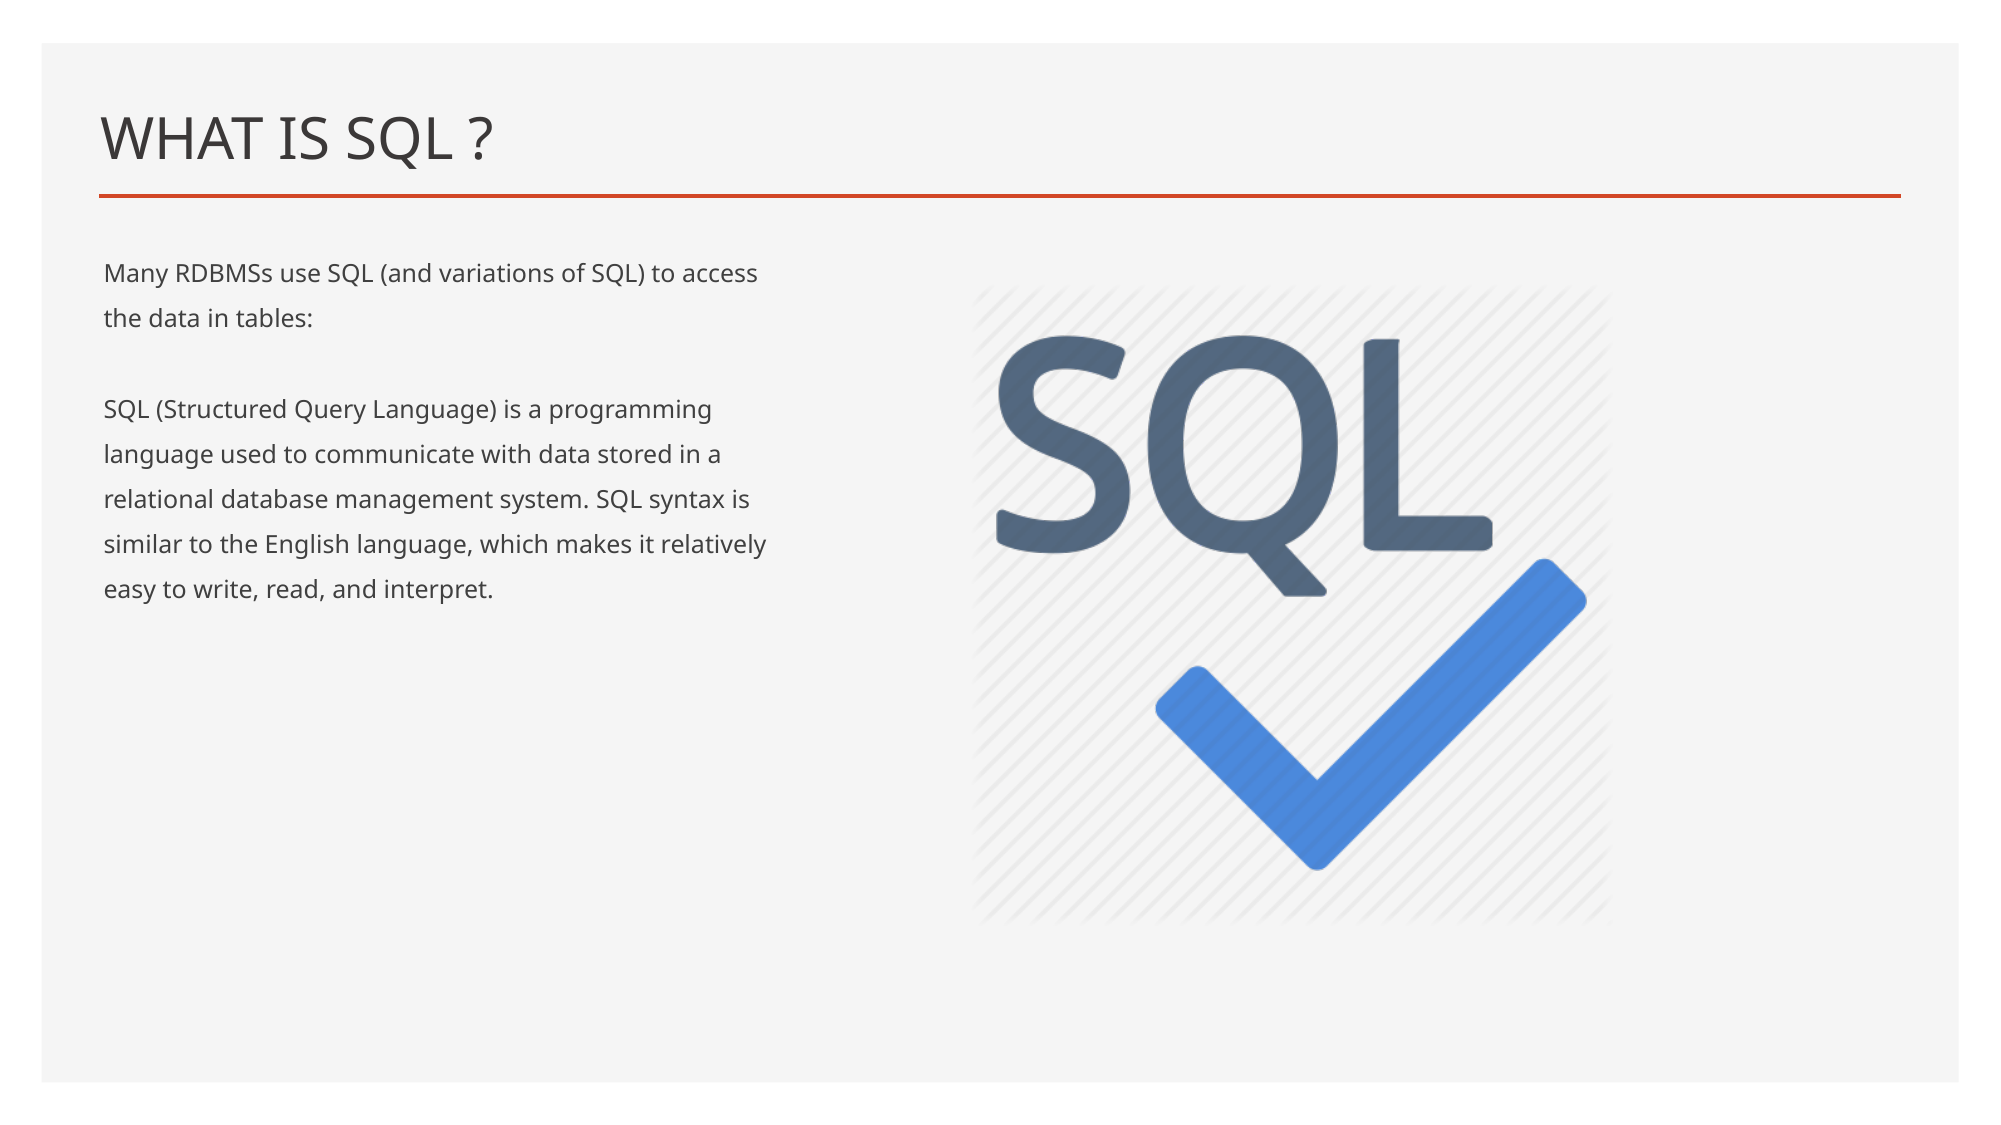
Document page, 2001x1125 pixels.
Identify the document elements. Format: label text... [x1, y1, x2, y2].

title WHAT IS SQL ? [85, 73, 1214, 179]
picture [970, 283, 1613, 926]
list Many RDBMSs use SQL (and variations of SQL) to access the data in tables: SQL (Structured Query Language) is a programming language used to communicate with data stored in a relational database management system. SQL syntax is similar to the English language, which makes it relatively easy to write, read, and interpret. [88, 235, 813, 888]
